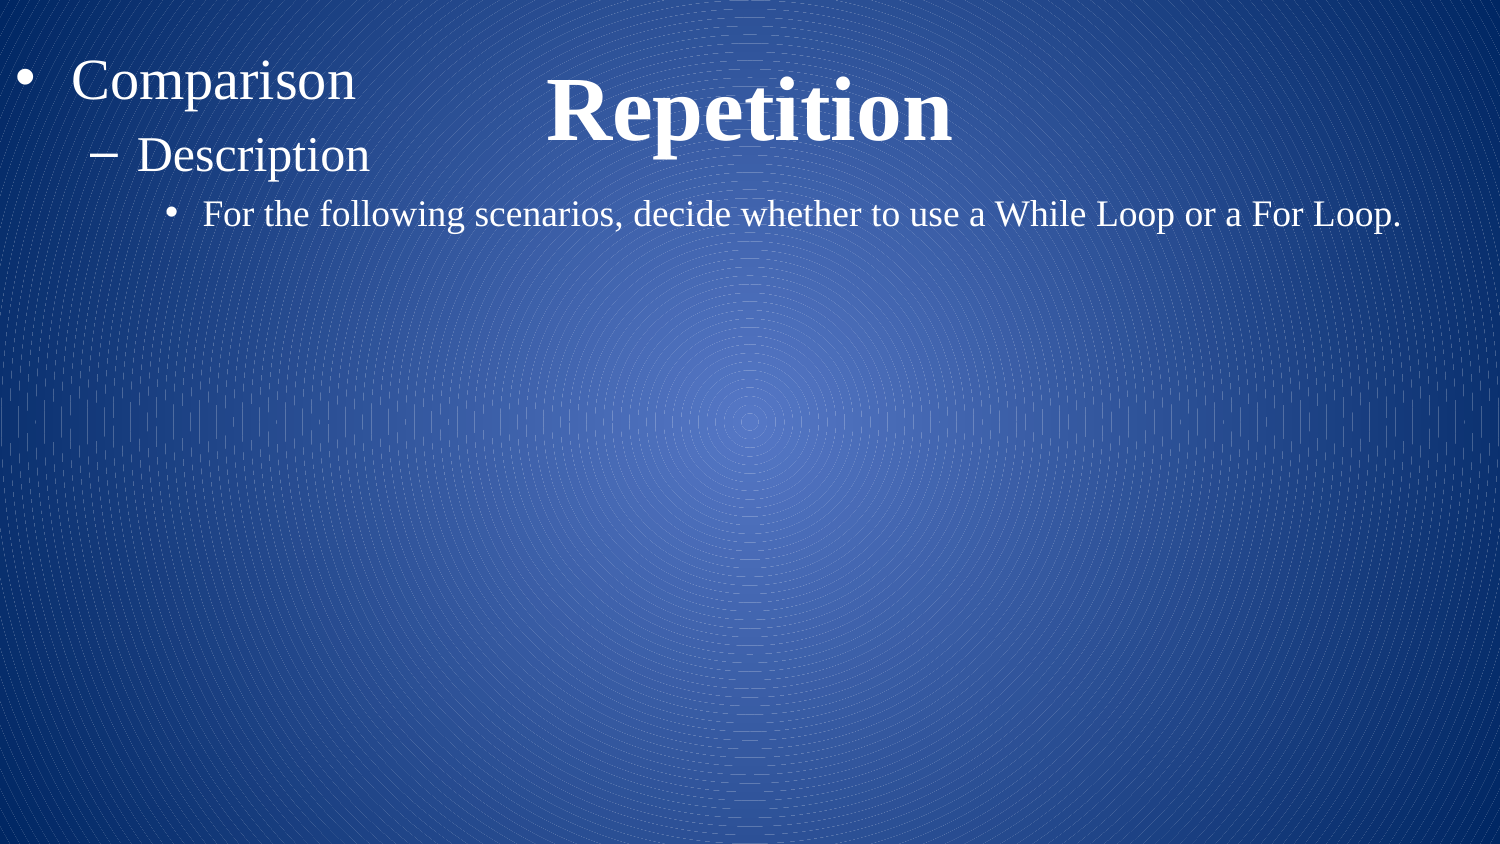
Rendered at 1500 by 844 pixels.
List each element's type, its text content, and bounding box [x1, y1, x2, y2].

list Comparison Description For the following scenarios, decide whether to use a While Loop or a For Loop. [0, 33, 1500, 709]
